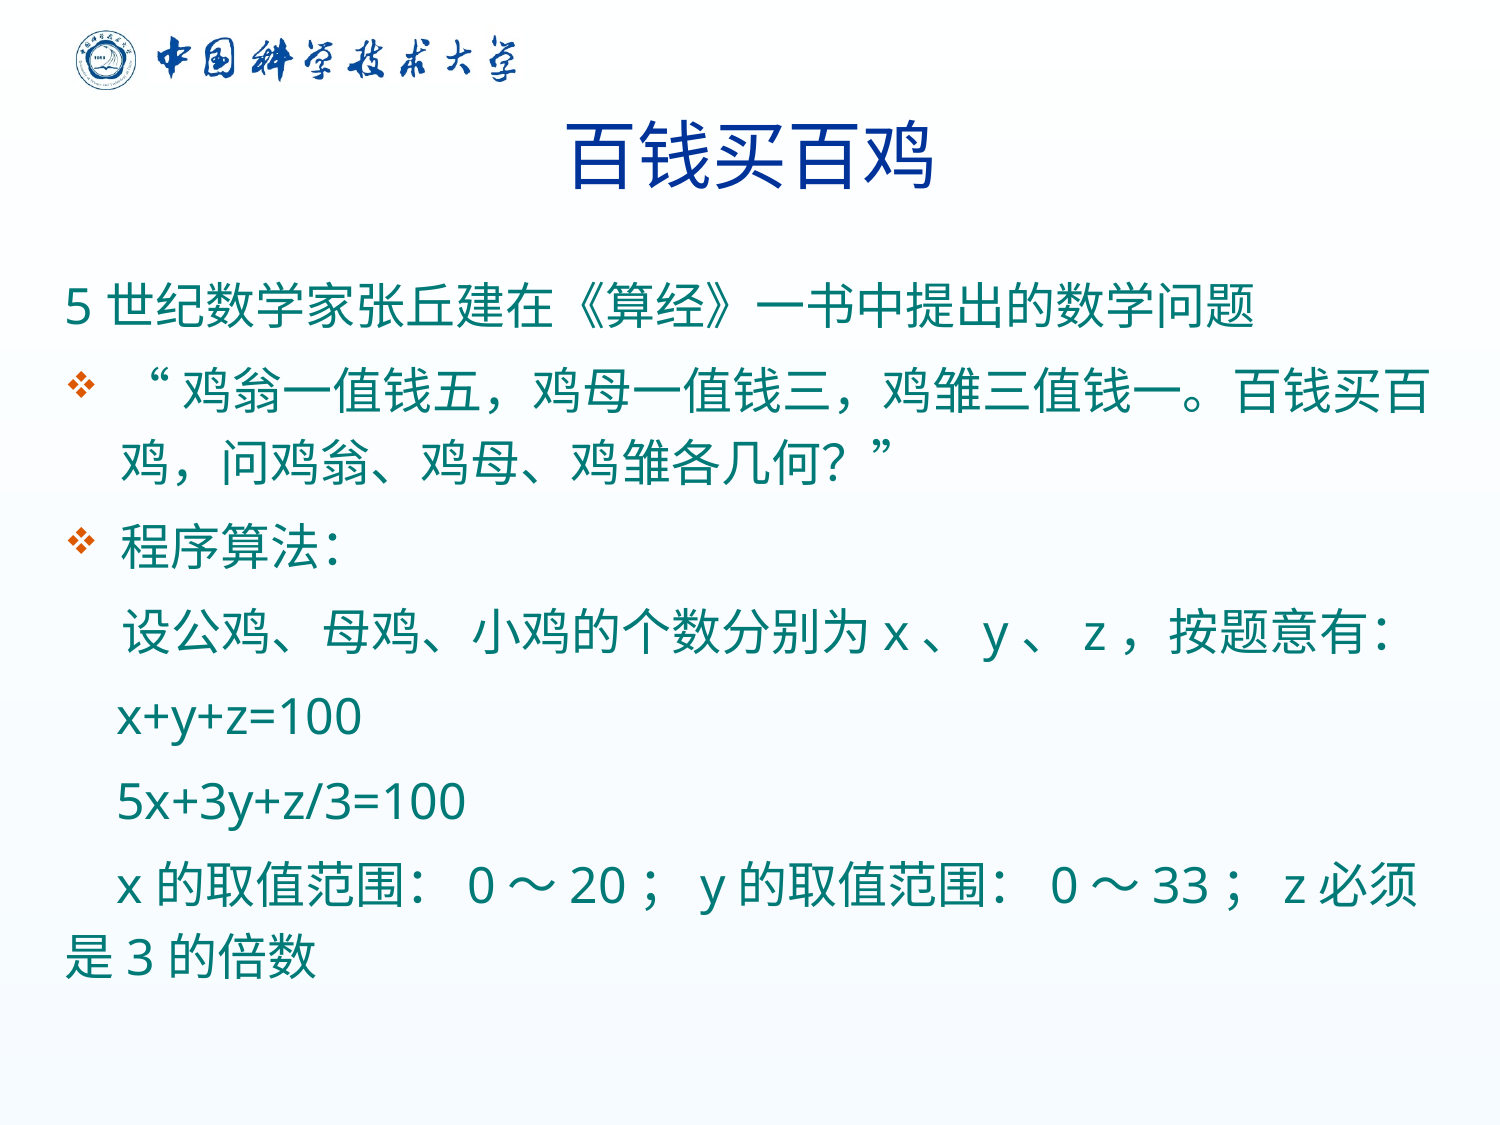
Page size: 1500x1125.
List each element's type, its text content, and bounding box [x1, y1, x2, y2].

title 百钱买百鸡 [49, 99, 1451, 209]
picture [74, 27, 136, 90]
picture [147, 26, 524, 84]
list 5世纪数学家张丘建在《算经》一书中提出的数学问题 “鸡翁一值钱五，鸡母一值钱三，鸡雏三值钱一。百钱买百鸡，问鸡翁、鸡母、鸡雏各几何？” 程序算法： 设公鸡、母鸡、小鸡的个数分别为x、y、z，按题意有： x+y+z=100 5x+3y+z/3=100 x的取值范围：0～20；y的取值范围：0～33；z必须是3的倍数 [49, 255, 1451, 1001]
